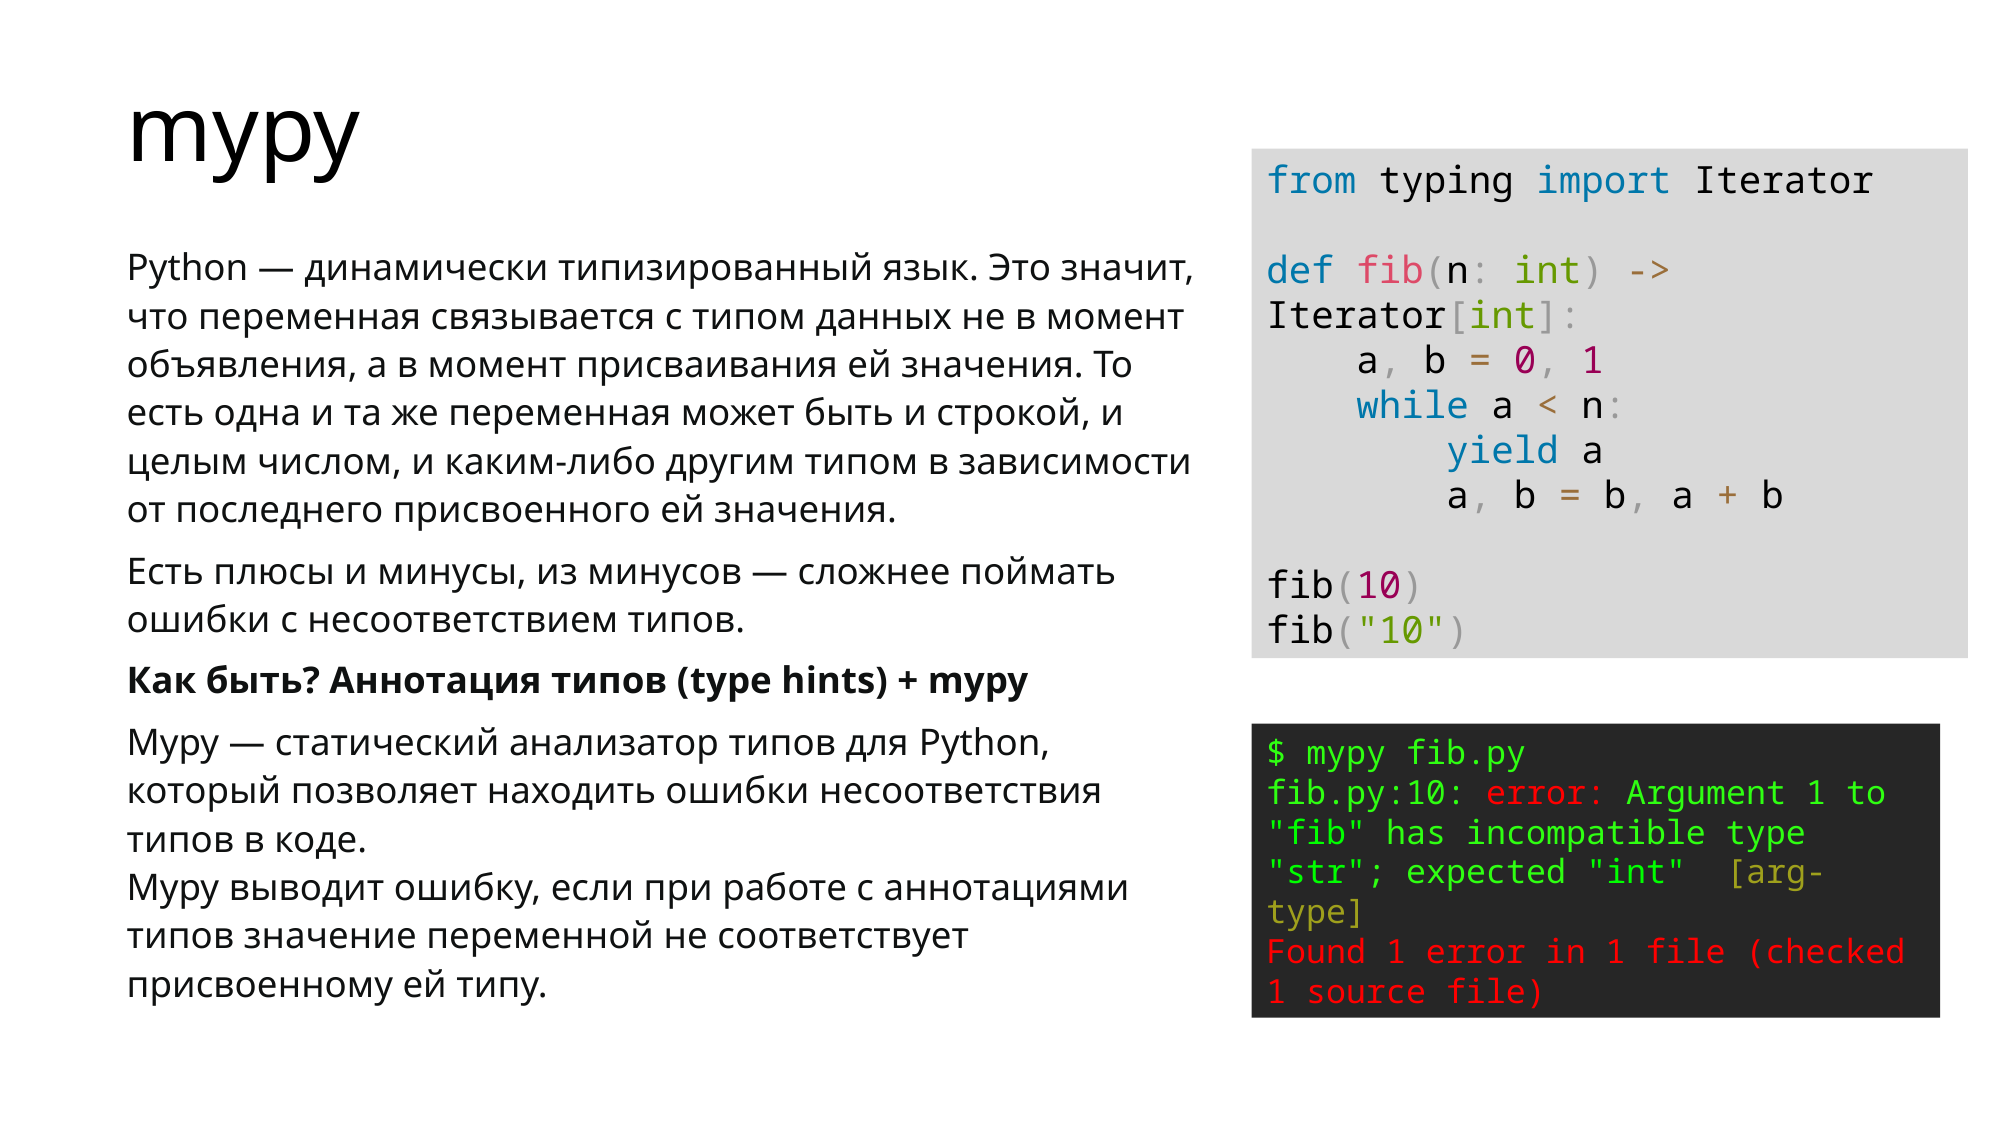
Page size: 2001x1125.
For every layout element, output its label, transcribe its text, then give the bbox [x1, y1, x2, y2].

text_box from typing import Iterator def fib(n: int) -> Iterator[int]: a, b = 0, 1 while a < n: yield a a, b = b, a + b fib(10) fib("10") [1251, 148, 1968, 659]
title mypy [111, 53, 1212, 210]
text_box $ mypy fib.py fib.py:10: error: Argument 1 to "fib" has incompatible type "str"; expected "int" [arg-type] Found 1 error in 1 file (checked 1 source file) [1251, 723, 1941, 1018]
list Python — динамически типизированный язык. Это значит, что переменная связывается с типом данных не в момент объявления, а в момент присваивания ей значения. То есть одна и та же переменная может быть и строкой, и целым числом, и каким-либо другим типом в зависимости от последнего присвоенного ей значения. Есть плюсы и минусы, из минусов — сложнее поймать ошибки с несоответствием типов. Как быть? Аннотация типов (type hints) + mypy Mypy — статический анализатор типов для Python, который позволяет находить ошибки несоответствия типов в коде. Mypy выводит ошибку, если при работе с аннотациями типов значение переменной не соответствует присвоенному ей типу. [111, 232, 1212, 1072]
